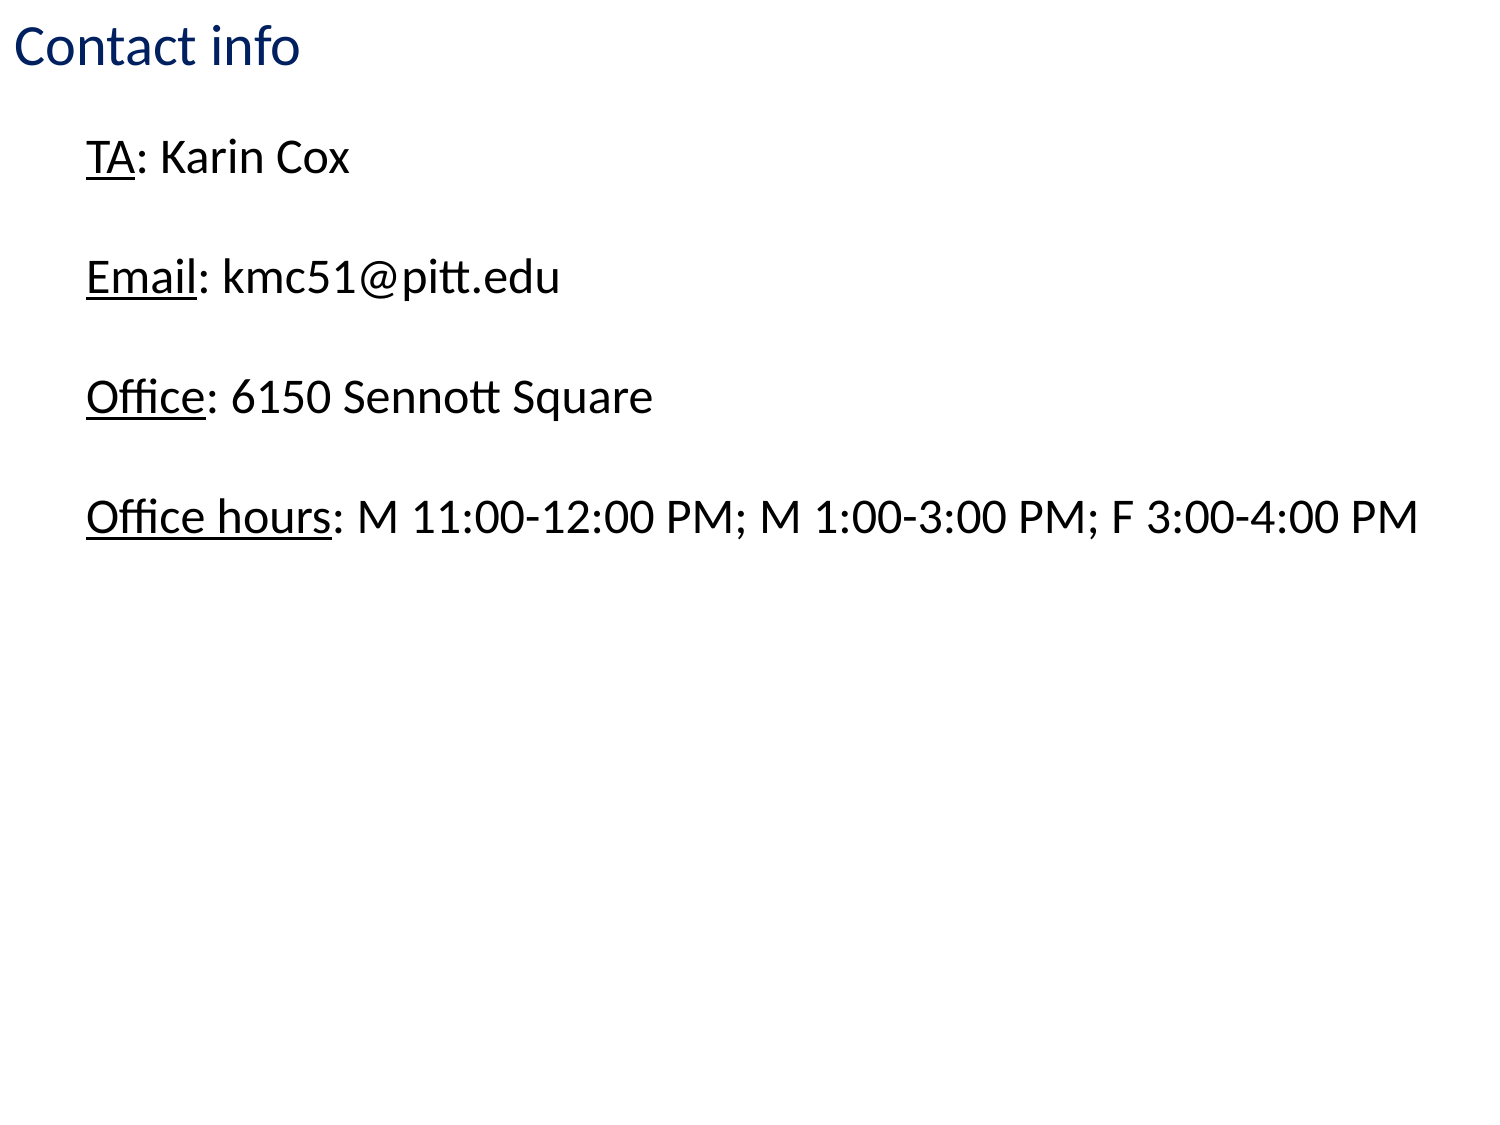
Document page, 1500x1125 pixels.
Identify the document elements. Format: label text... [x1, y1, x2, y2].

text_box Contact info [0, 0, 1335, 85]
text_box TA: Karin Cox Email: kmc51@pitt.edu Office: 6150 Sennott Square Office hours: M 11:00-12:00 PM; M 1:00-3:00 PM; F 3:00-4:00 PM [71, 116, 1455, 551]
